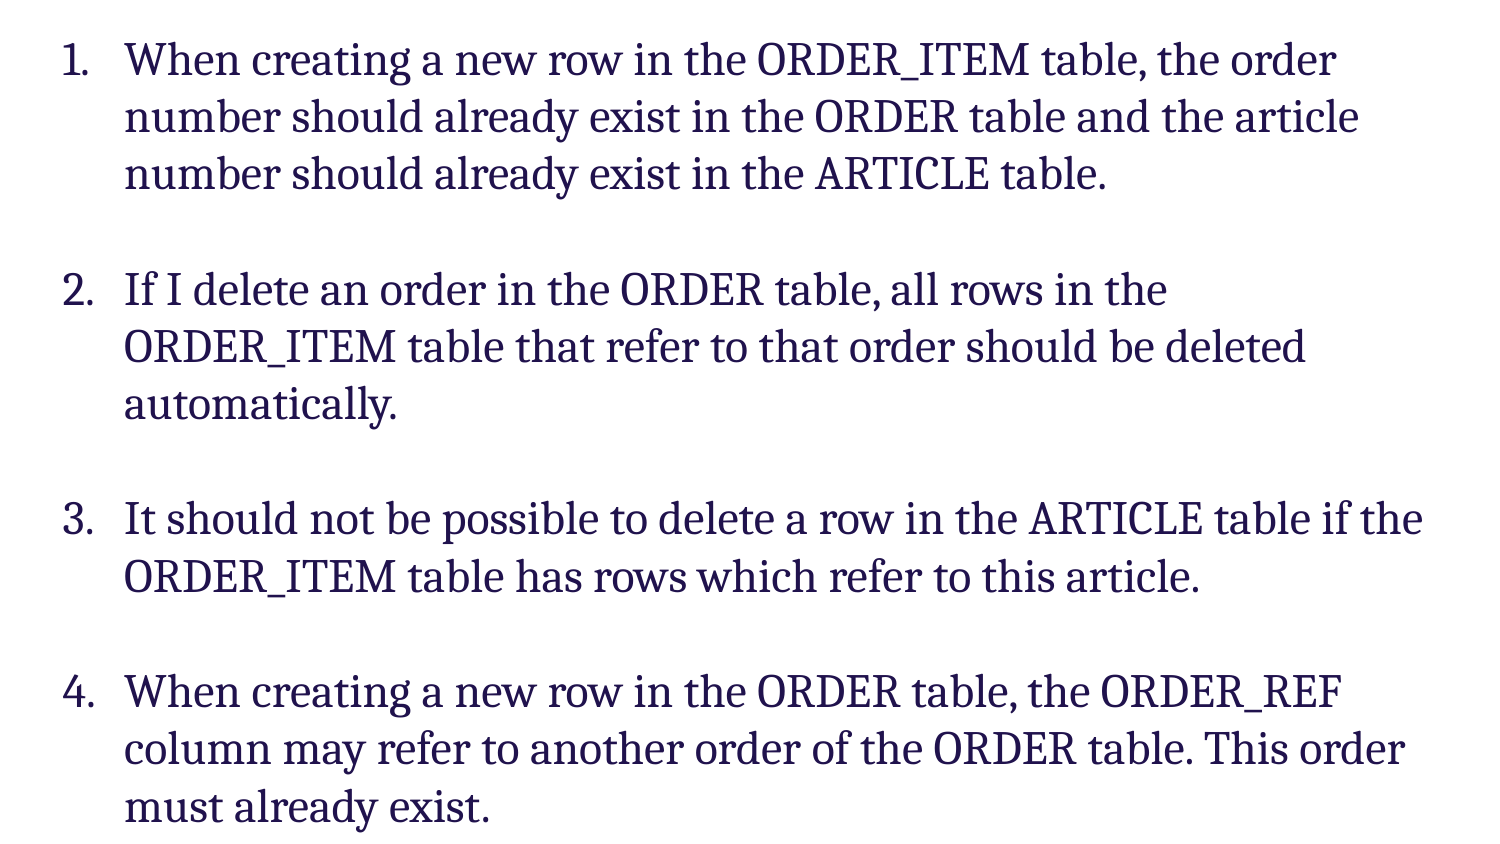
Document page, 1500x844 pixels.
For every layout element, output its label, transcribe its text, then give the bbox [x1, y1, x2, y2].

title When creating a new row in the ORDER_ITEM table, the order number should already exist in the ORDER table and the article number should already exist in the ARTICLE table. If I delete an order in the ORDER table, all rows in the ORDER_ITEM table that refer to that order should be deleted automatically. It should not be possible to delete a row in the ARTICLE table if the ORDER_ITEM table has rows which refer to this article. When creating a new row in the ORDER table, the ORDER_REF column may refer to another order of the ORDER table. This order must already exist. [34, 12, 1466, 745]
